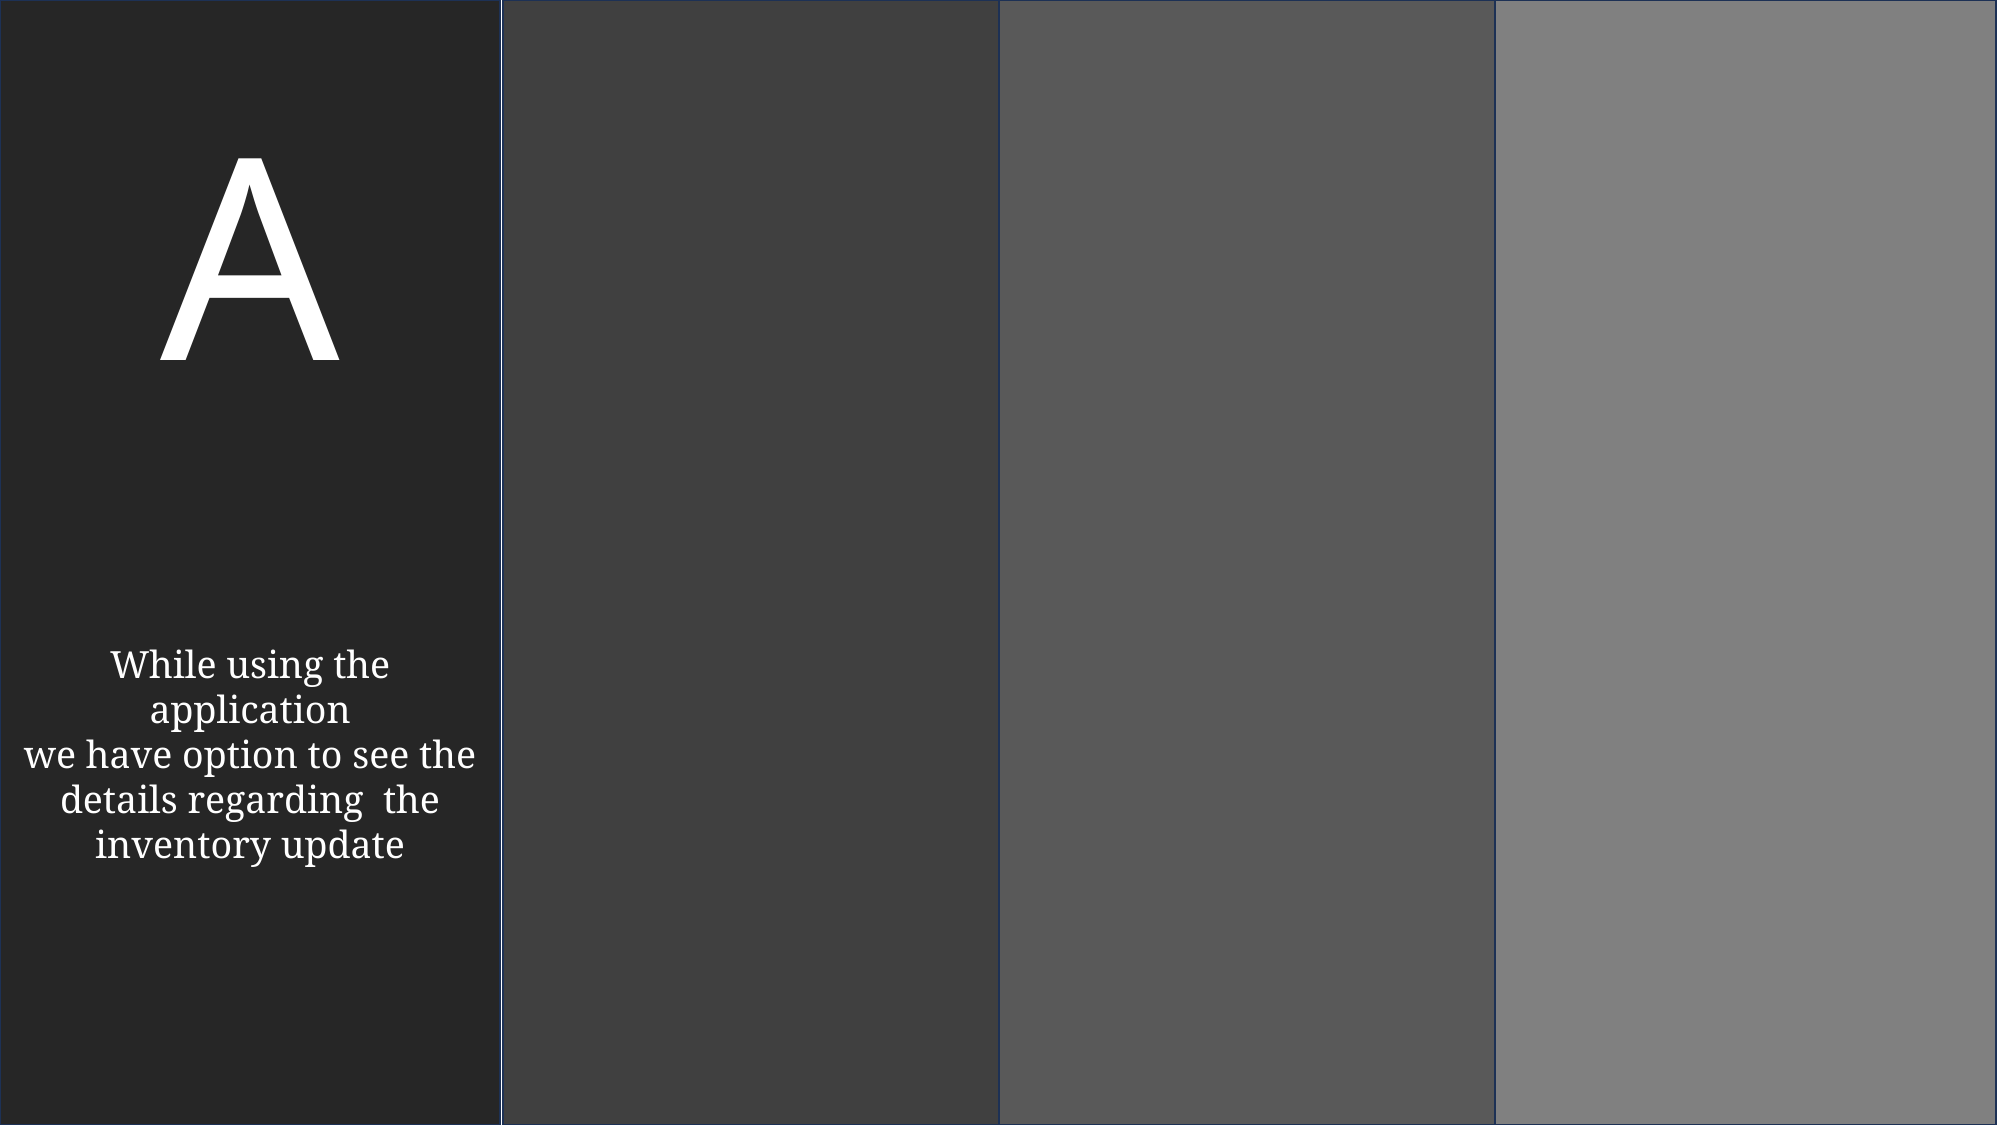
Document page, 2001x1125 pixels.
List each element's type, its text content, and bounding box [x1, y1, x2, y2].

text_box [502, 0, 998, 1125]
text_box [998, 0, 1494, 1125]
text_box [1494, 0, 1997, 1125]
text_box A While using the application we have option to see the details regarding the inventory update [0, 0, 501, 1125]
